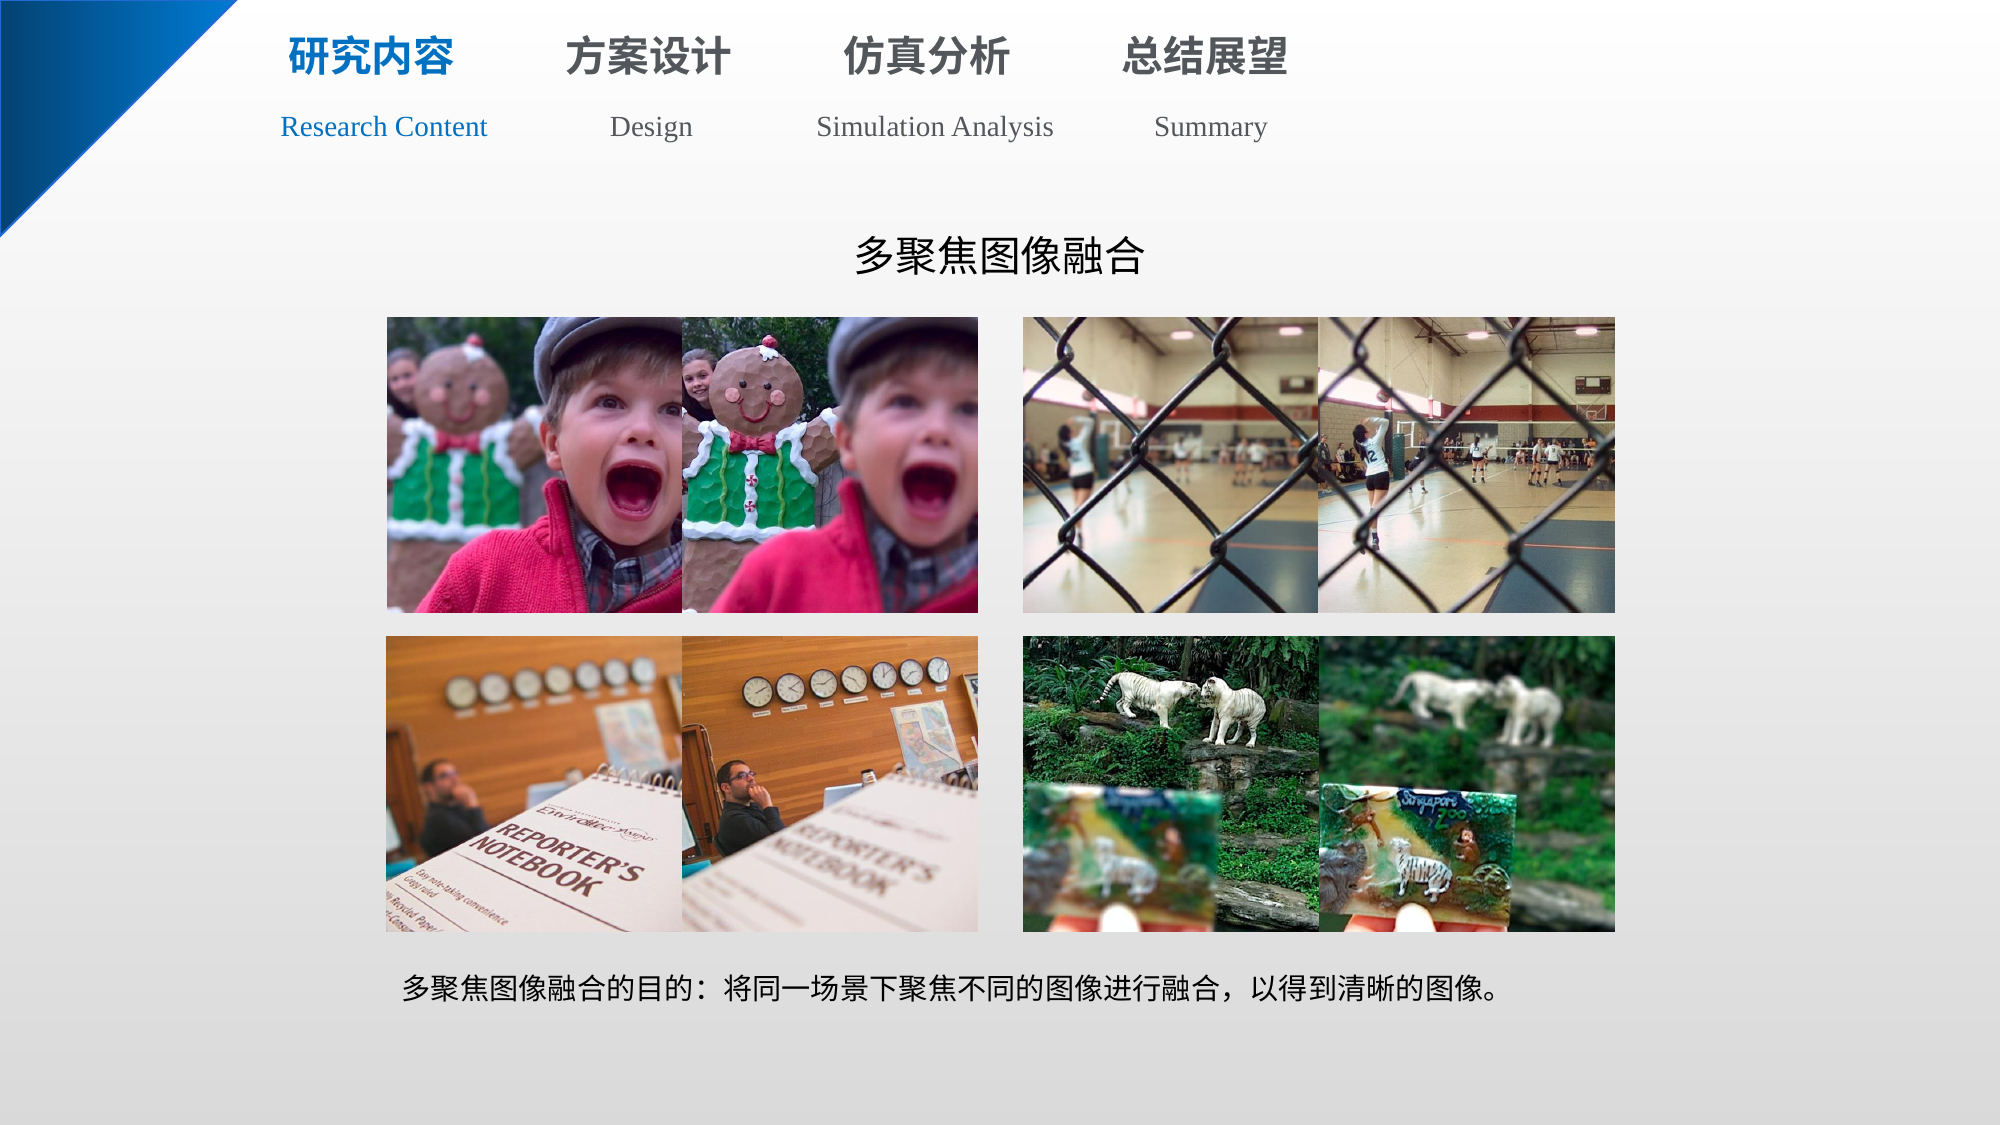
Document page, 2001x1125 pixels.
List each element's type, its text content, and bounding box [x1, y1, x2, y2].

text_box Simulation Analysis [801, 99, 1070, 150]
text_box 多聚焦图像融合的目的：将同一场景下聚焦不同的图像进行融合，以得到清晰的图像。 [386, 962, 1615, 1013]
text_box 方案设计 [550, 22, 748, 88]
text_box Research Content [265, 99, 504, 150]
text_box 多聚焦图像融合 [683, 222, 1317, 287]
picture [386, 636, 978, 932]
text_box Summary [1139, 99, 1284, 150]
picture [387, 317, 978, 613]
text_box 总结展望 [1107, 22, 1304, 88]
text_box 仿真分析 [829, 22, 1026, 88]
picture [1023, 317, 1615, 613]
text_box [0, 0, 238, 238]
text_box Design [595, 99, 709, 150]
picture [1023, 636, 1615, 932]
text_box 研究内容 [273, 22, 471, 88]
